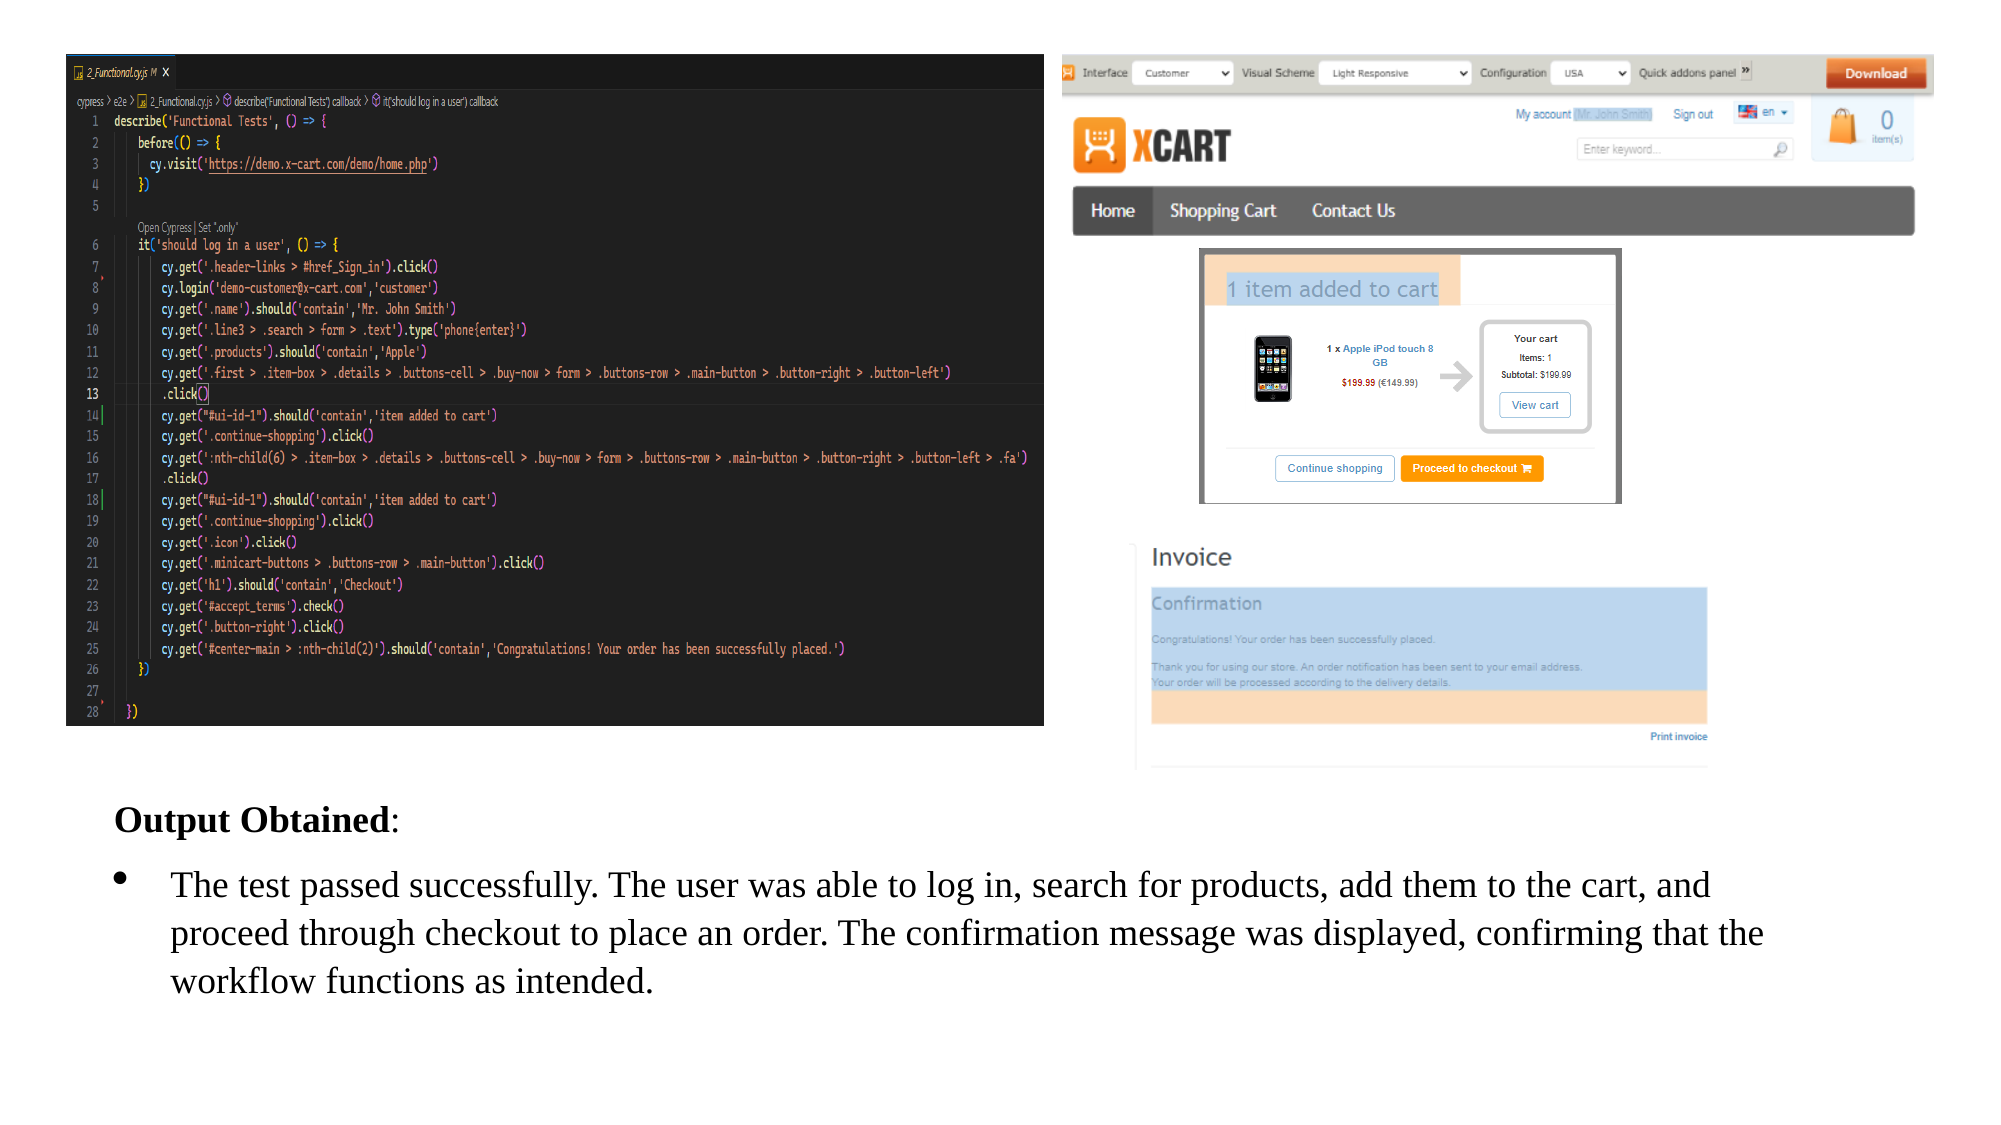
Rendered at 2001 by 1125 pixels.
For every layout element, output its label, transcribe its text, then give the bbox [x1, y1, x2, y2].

picture [1062, 54, 1934, 240]
picture [1128, 526, 1721, 770]
picture [1199, 248, 1622, 504]
picture [66, 54, 1044, 726]
text_box Output Obtained: The test passed successfully. The user was able to log in, search for products, add them to the cart, and proceed through checkout to place an order. The confirmation message was displayed, confirming that the workflow functions as intended. [99, 784, 1790, 1009]
